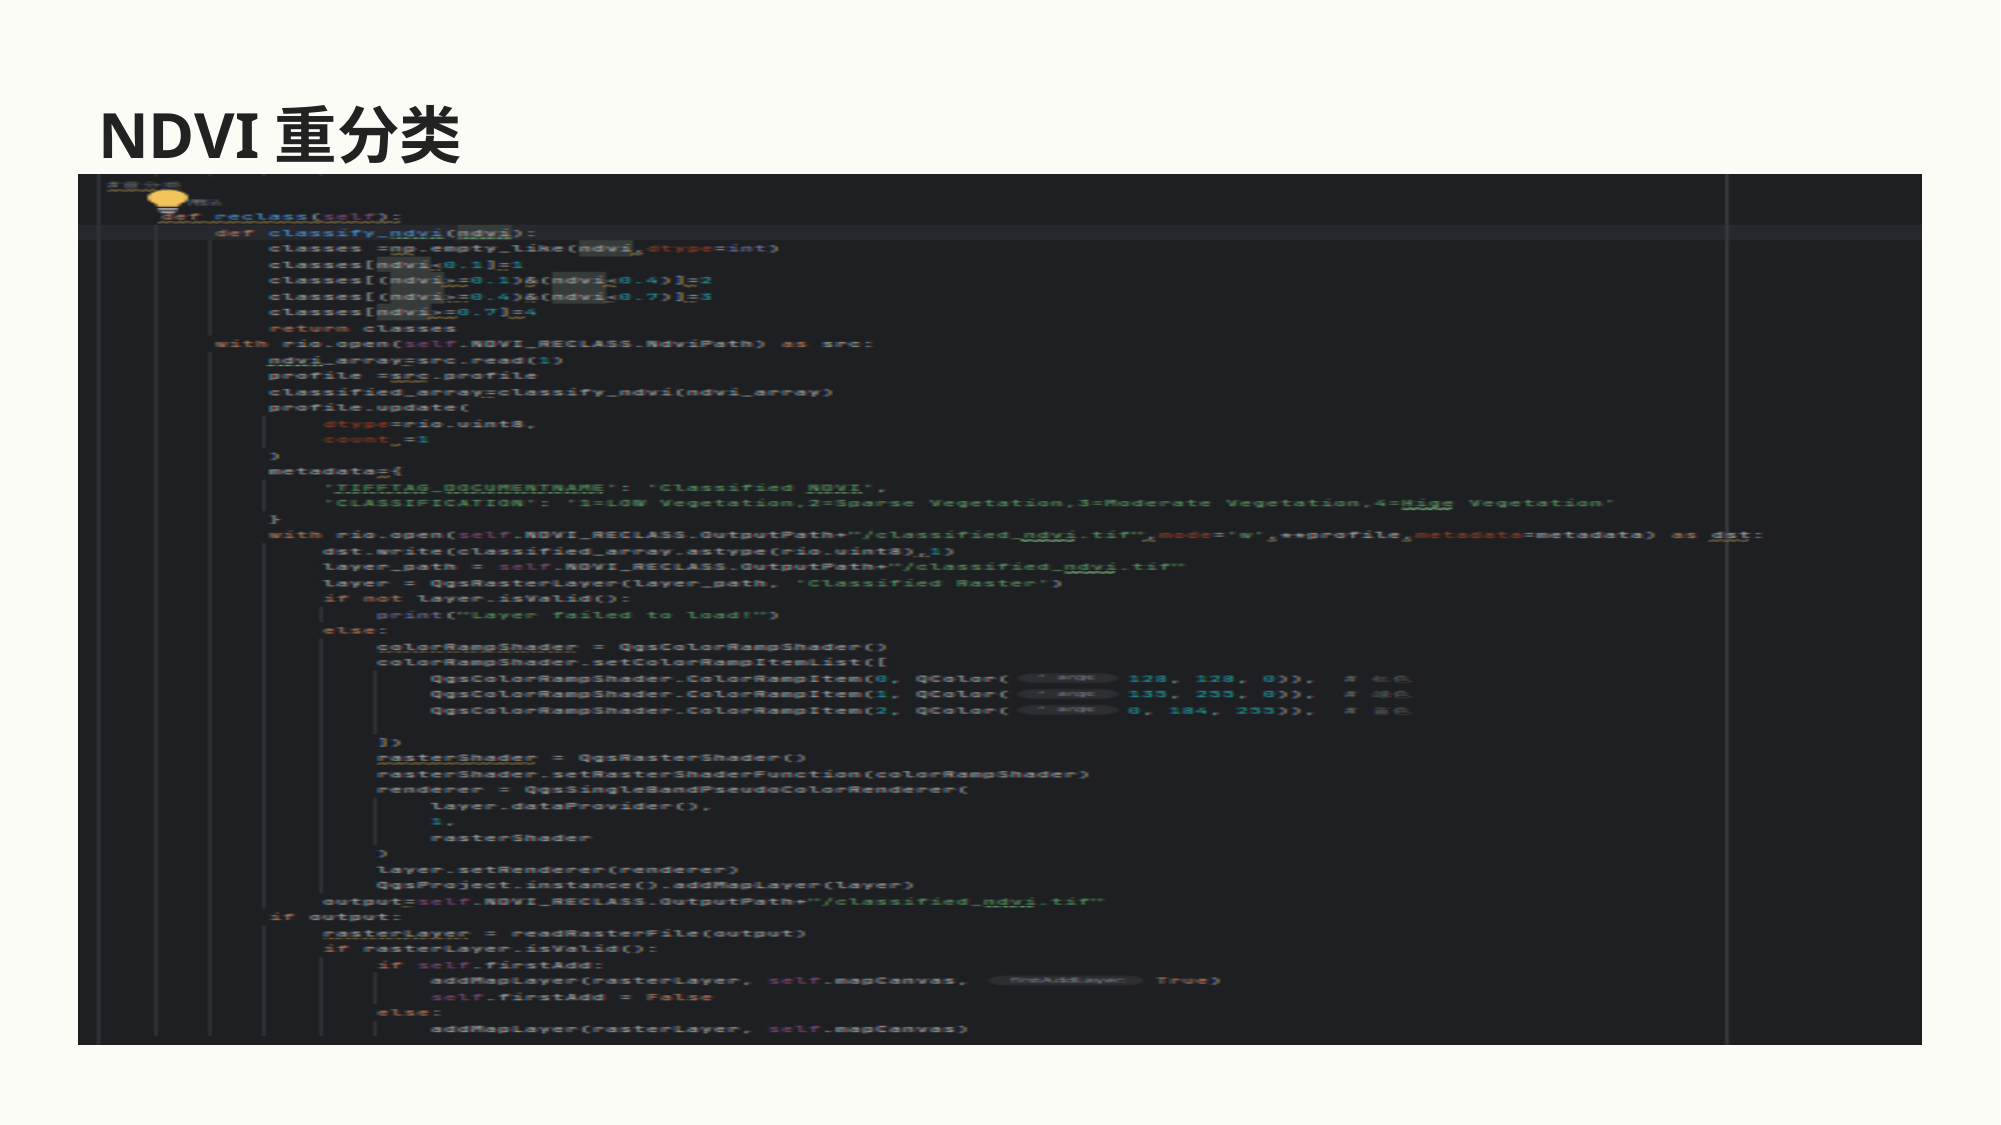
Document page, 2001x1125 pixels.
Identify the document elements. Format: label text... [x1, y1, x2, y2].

text_box NDVI重分类 [78, 43, 1922, 174]
picture [77, 174, 1923, 1045]
